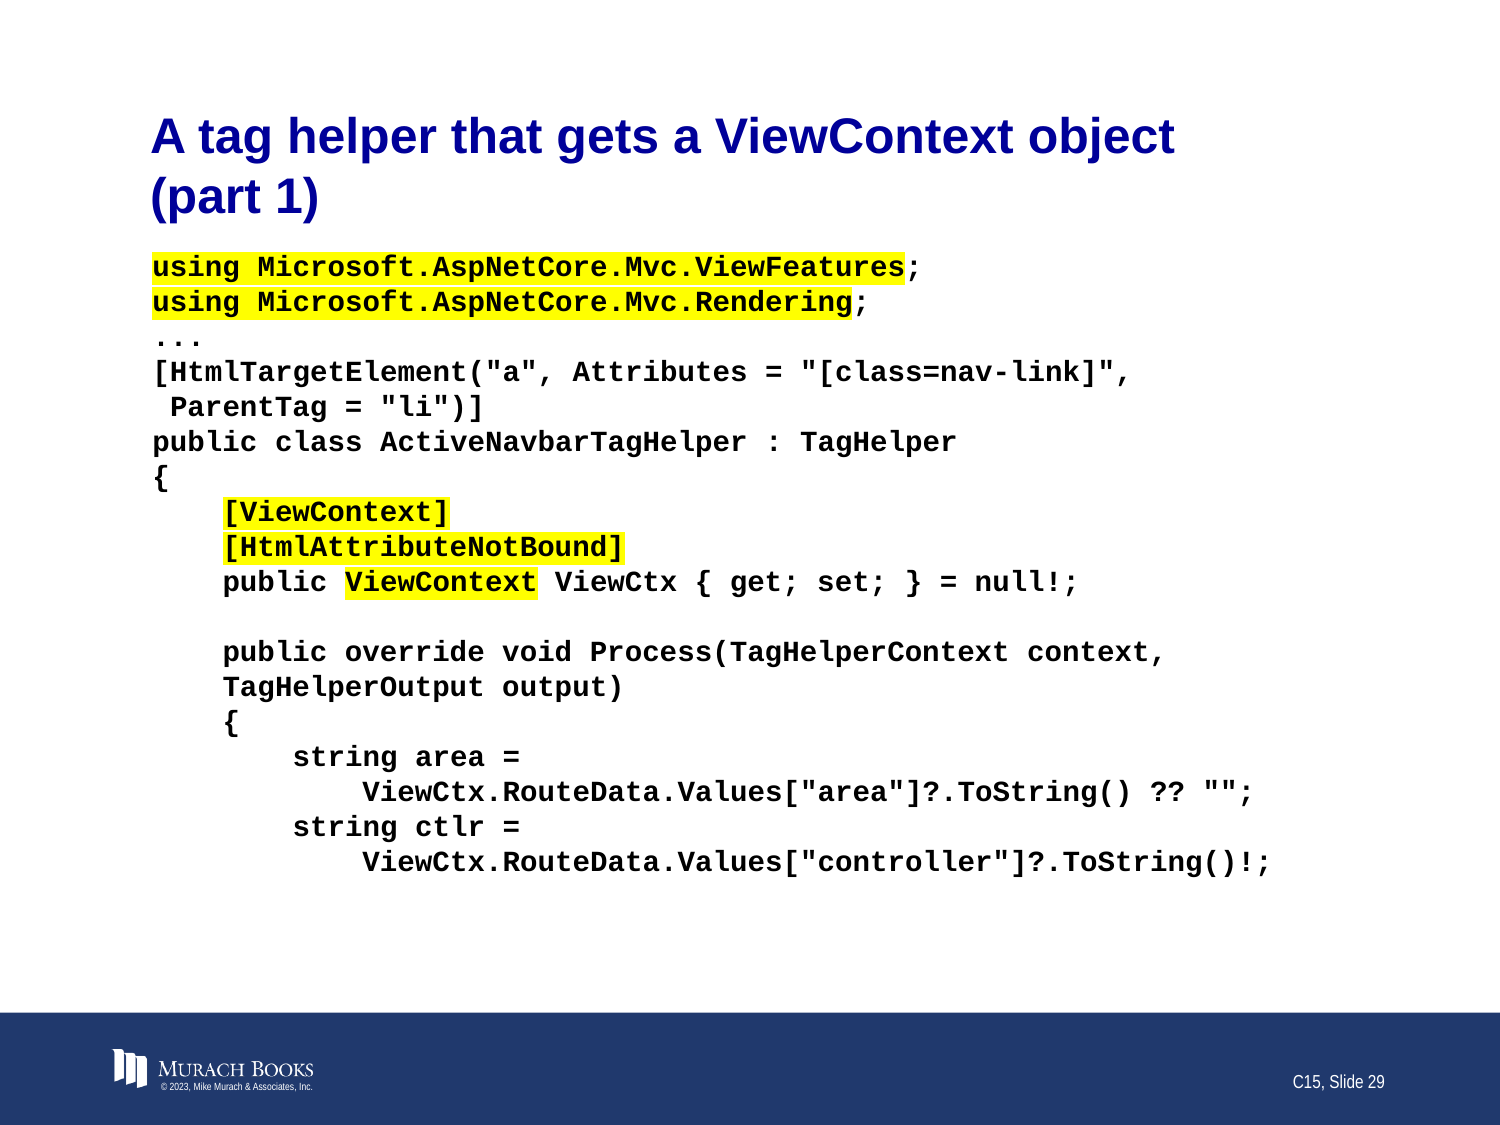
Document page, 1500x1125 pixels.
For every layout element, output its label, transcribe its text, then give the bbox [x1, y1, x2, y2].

slide_number C15, Slide 29 [1087, 1025, 1400, 1100]
title A tag helper that gets a ViewContext object (part 1) [150, 102, 1350, 224]
footer © 2023, Mike Murach & Associates, Inc. [12, 1025, 463, 1100]
list using Microsoft.AspNetCore.Mvc.ViewFeatures; using Microsoft.AspNetCore.Mvc.Rendering; ... [HtmlTargetElement("a", Attributes = "[class=nav-link]", ParentTag = "li")] public class ActiveNavbarTagHelper : TagHelper { [ViewContext] [HtmlAttributeNotBound] public ViewContext ViewCtx { get; set; } = null!; public override void Process(TagHelperContext context, TagHelperOutput output) { string area = ViewCtx.RouteData.Values["area"]?.ToString() ?? ""; string ctlr = ViewCtx.RouteData.Values["controller"]?.ToString()!; [137, 239, 1350, 978]
